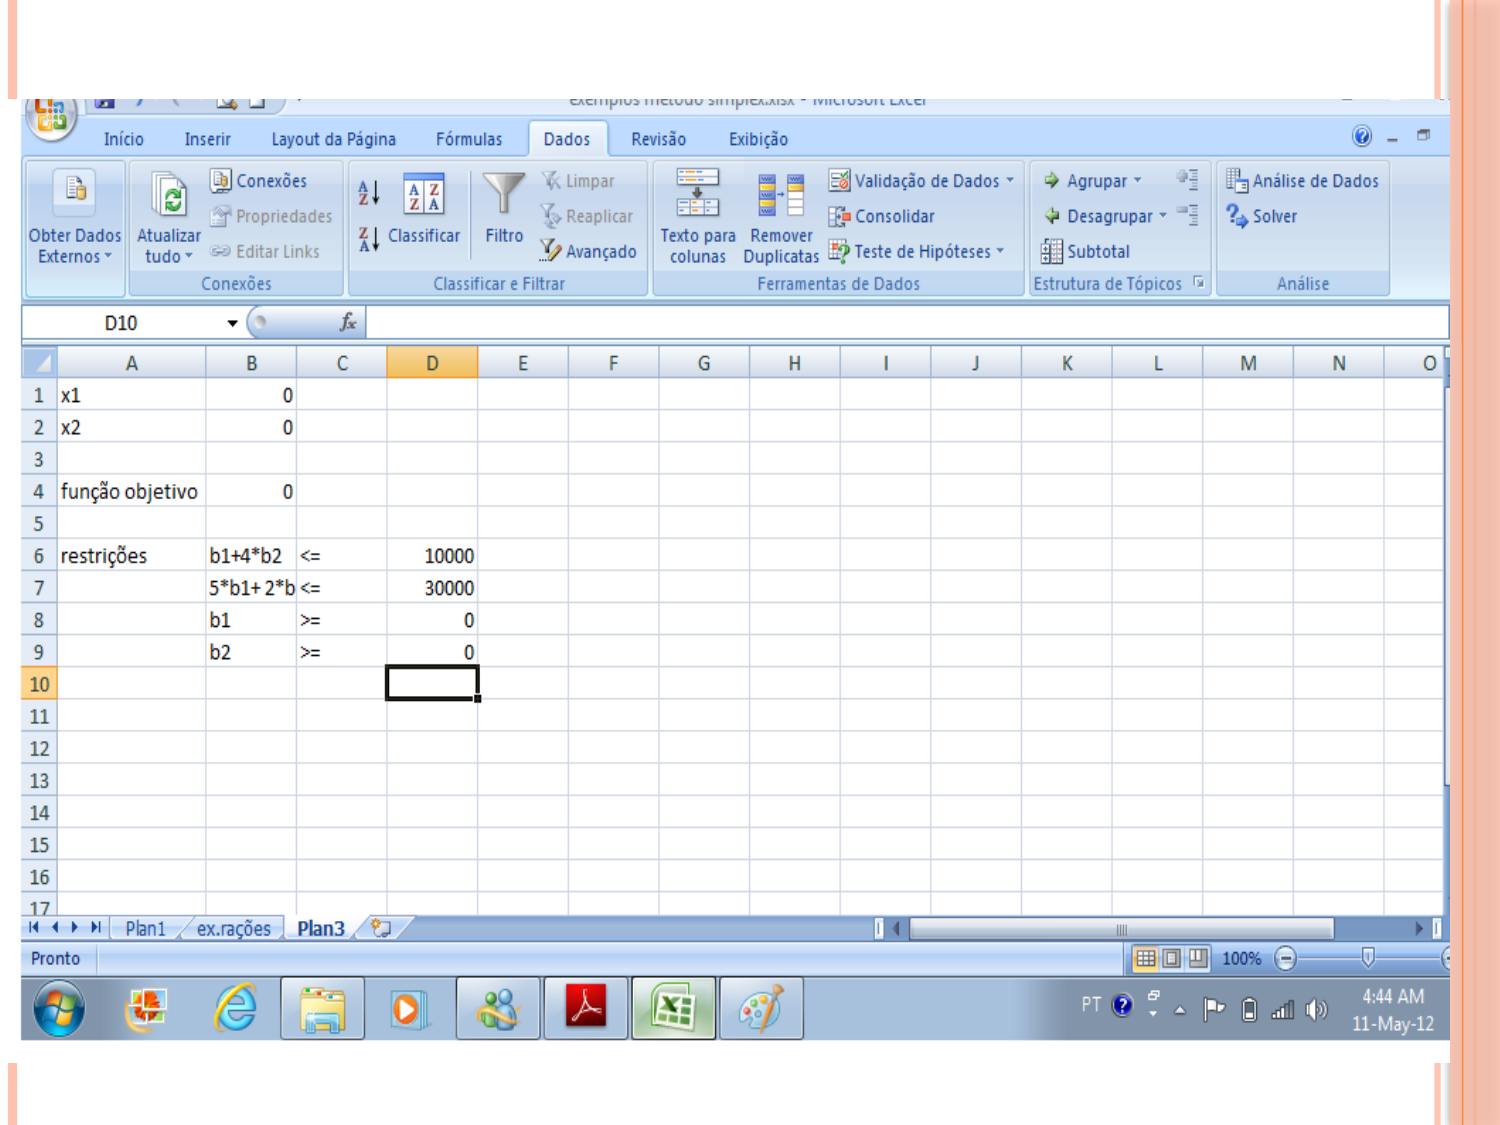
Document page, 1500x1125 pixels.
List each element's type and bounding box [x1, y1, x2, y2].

list [0, 99, 1451, 1063]
